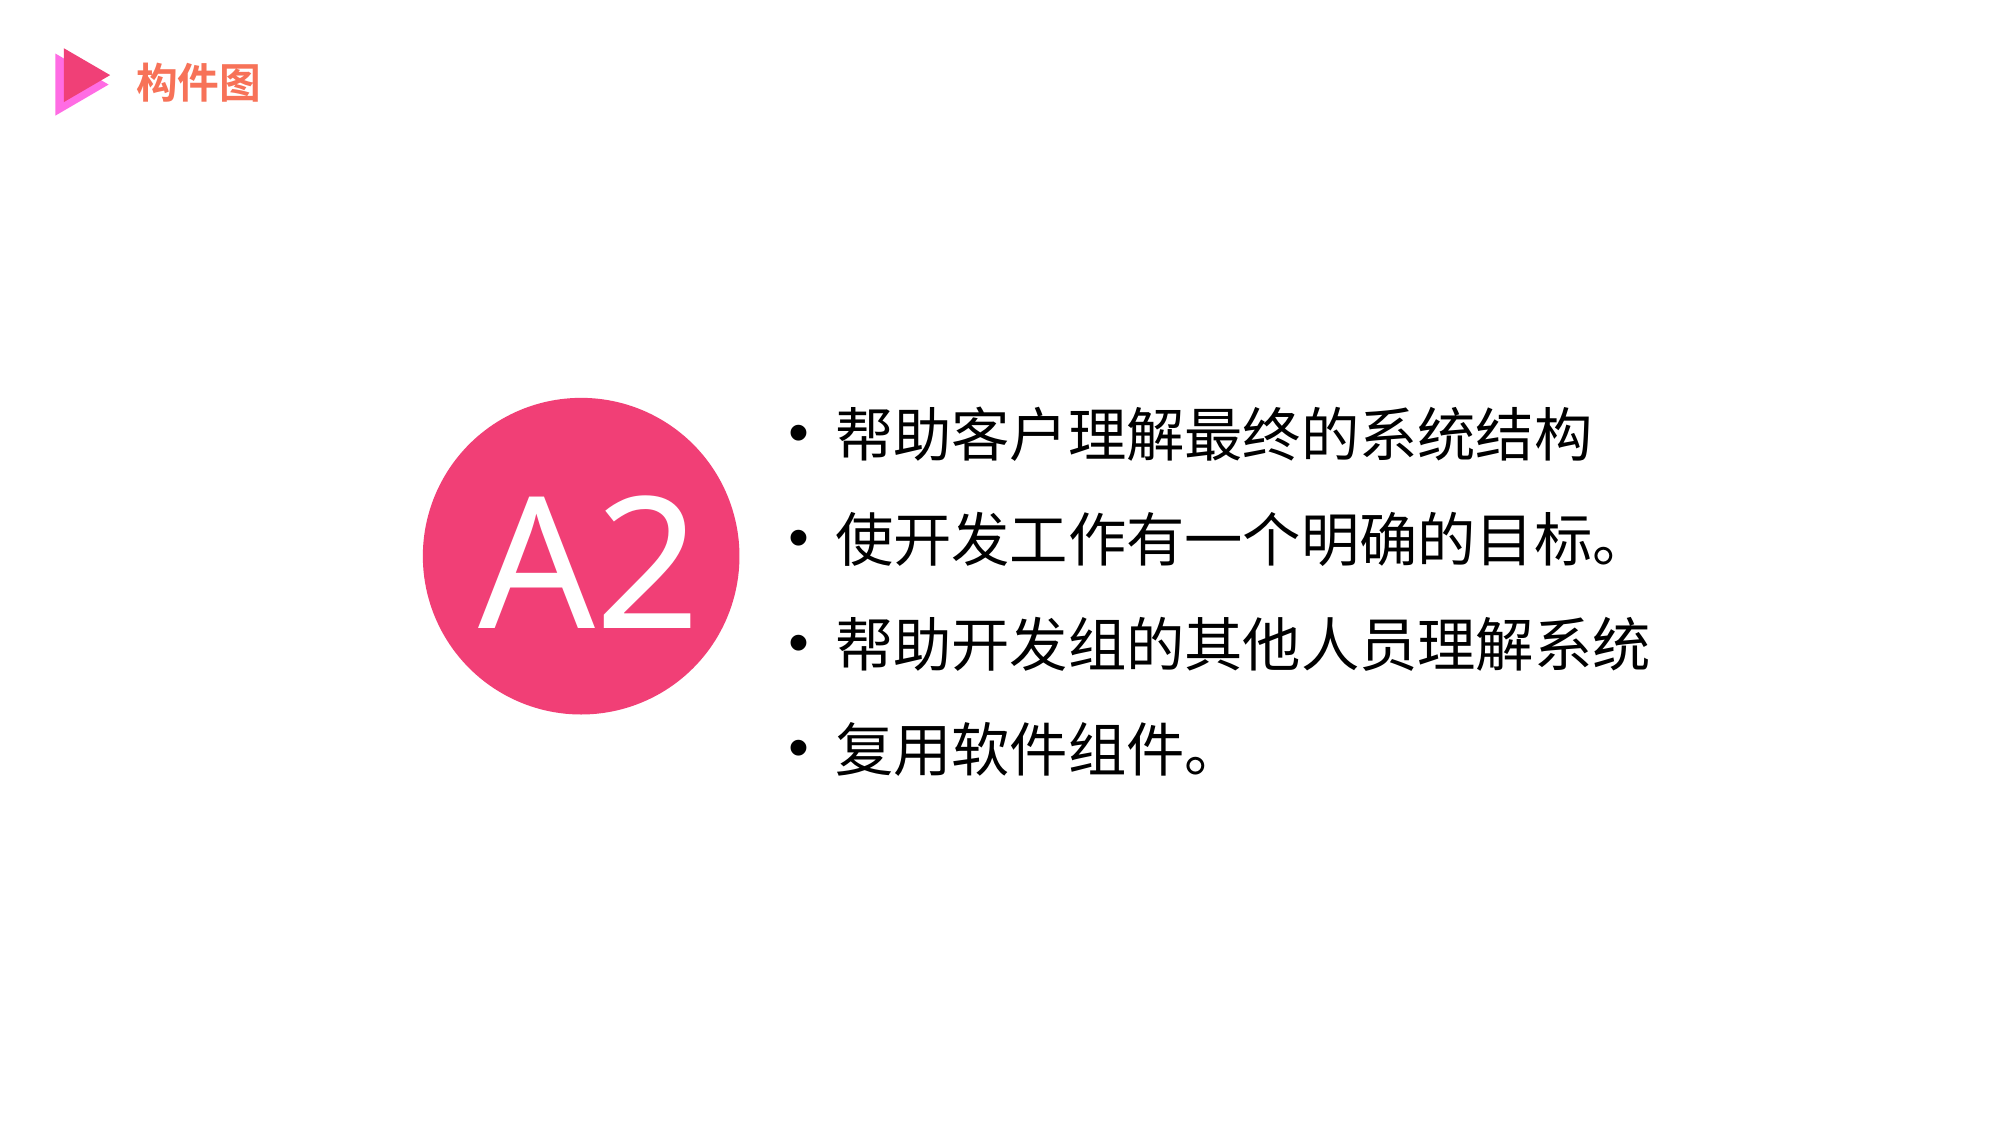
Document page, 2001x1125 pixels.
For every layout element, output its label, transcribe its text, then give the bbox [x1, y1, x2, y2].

text_box 帮助客户理解最终的系统结构 使开发工作有一个明确的目标。 帮助开发组的其他人员理解系统 复用软件组件。 [773, 355, 1918, 895]
text_box 构件图 [121, 48, 455, 114]
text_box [422, 397, 740, 715]
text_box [55, 48, 111, 116]
